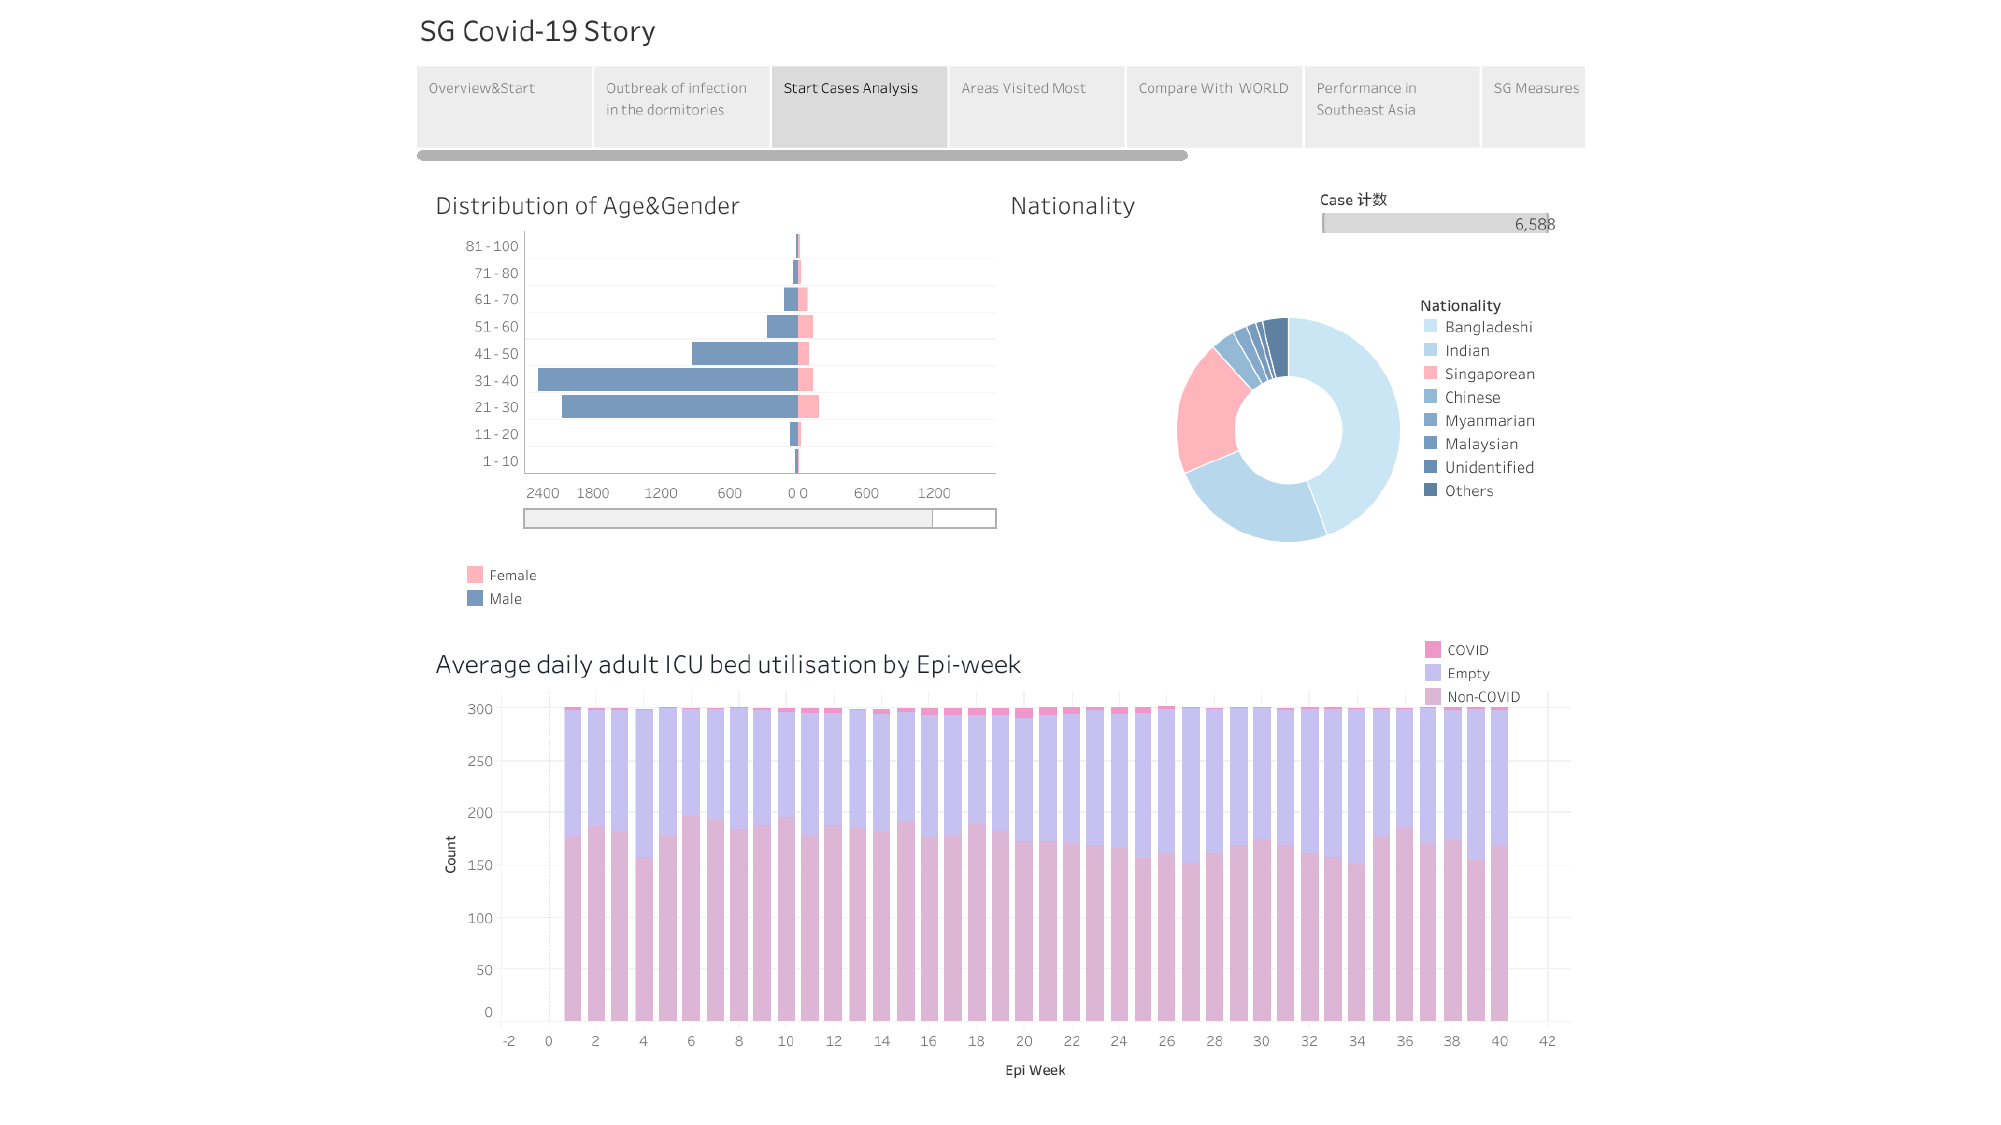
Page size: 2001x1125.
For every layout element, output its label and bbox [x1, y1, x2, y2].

picture [407, 0, 1593, 1125]
